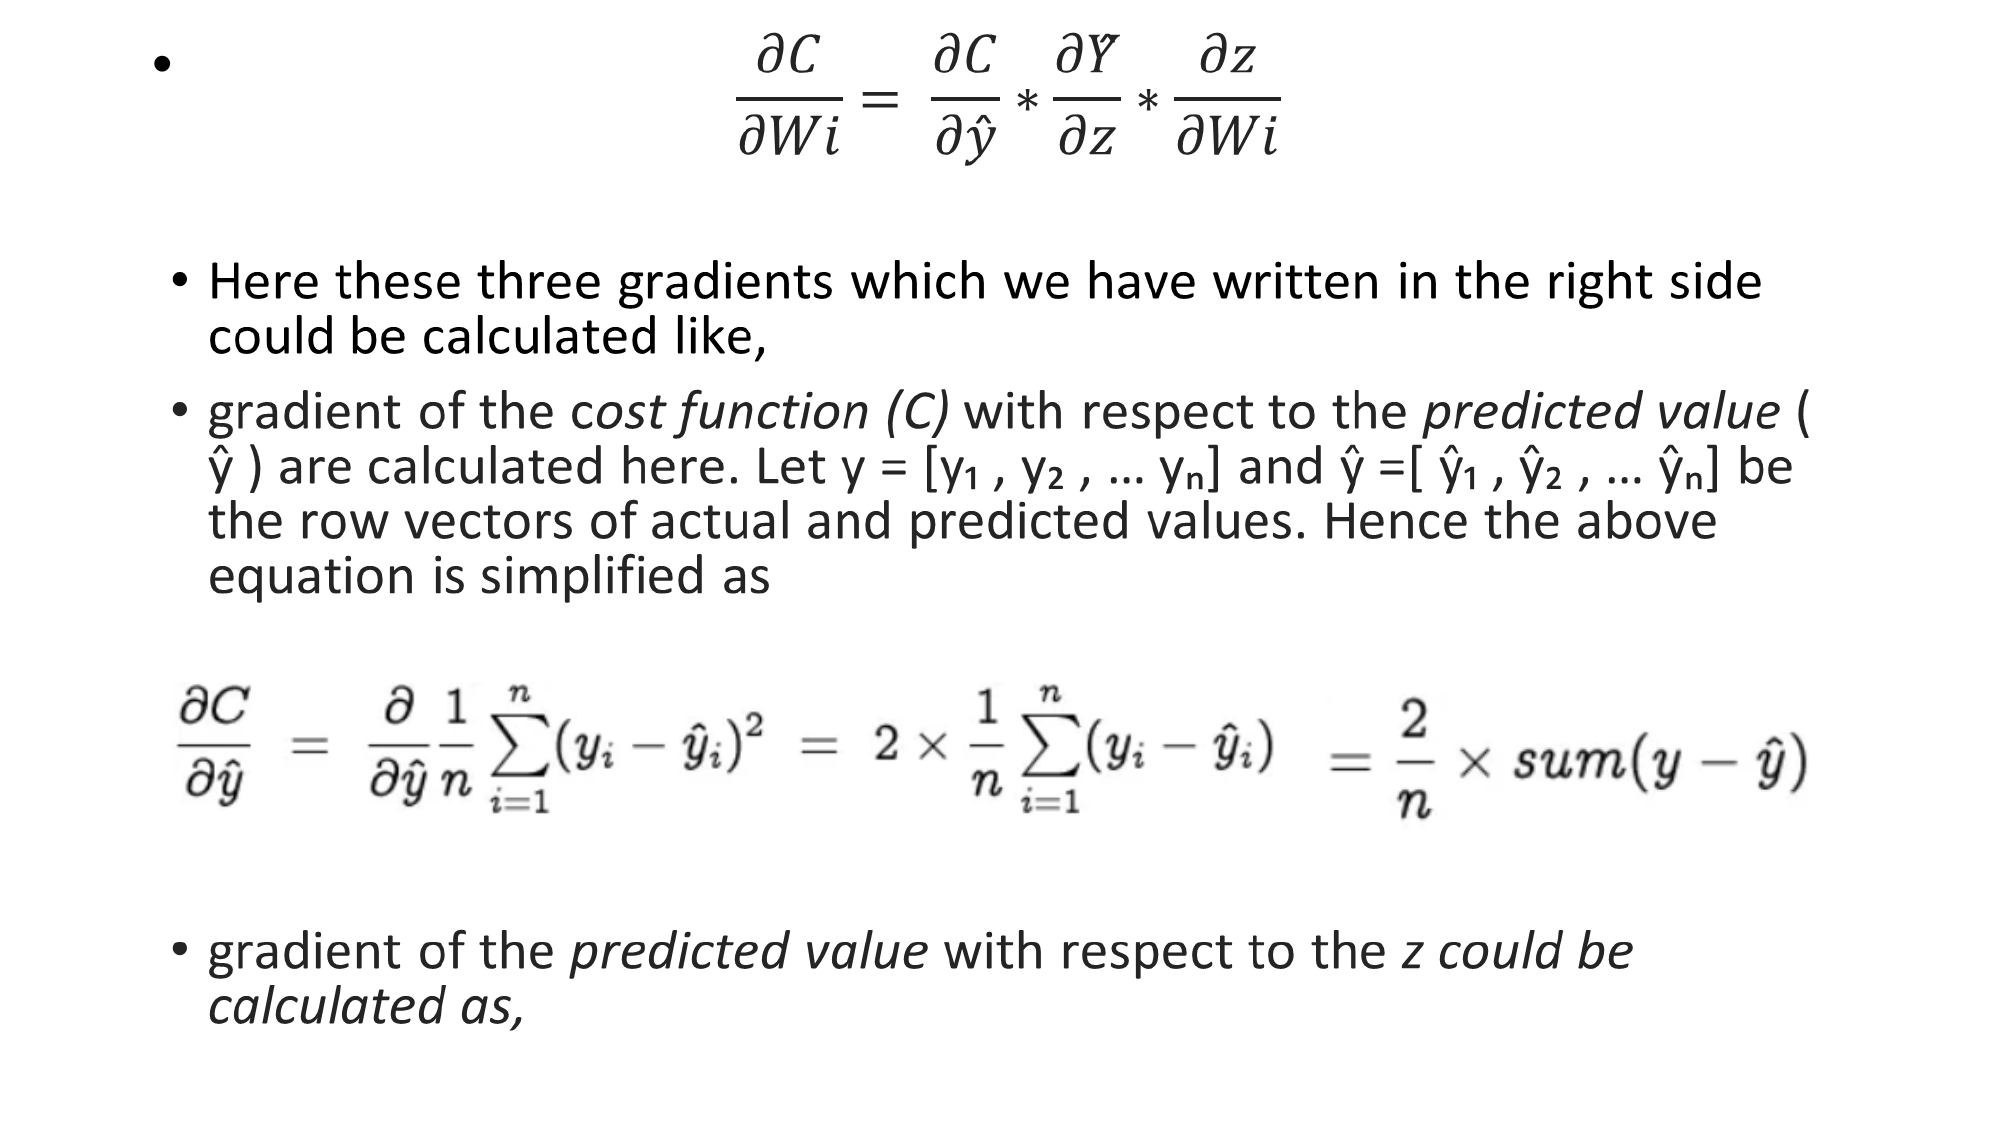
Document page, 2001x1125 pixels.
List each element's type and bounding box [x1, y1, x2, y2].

picture [1323, 687, 1835, 830]
list [137, 27, 1863, 1073]
picture [165, 663, 1318, 854]
